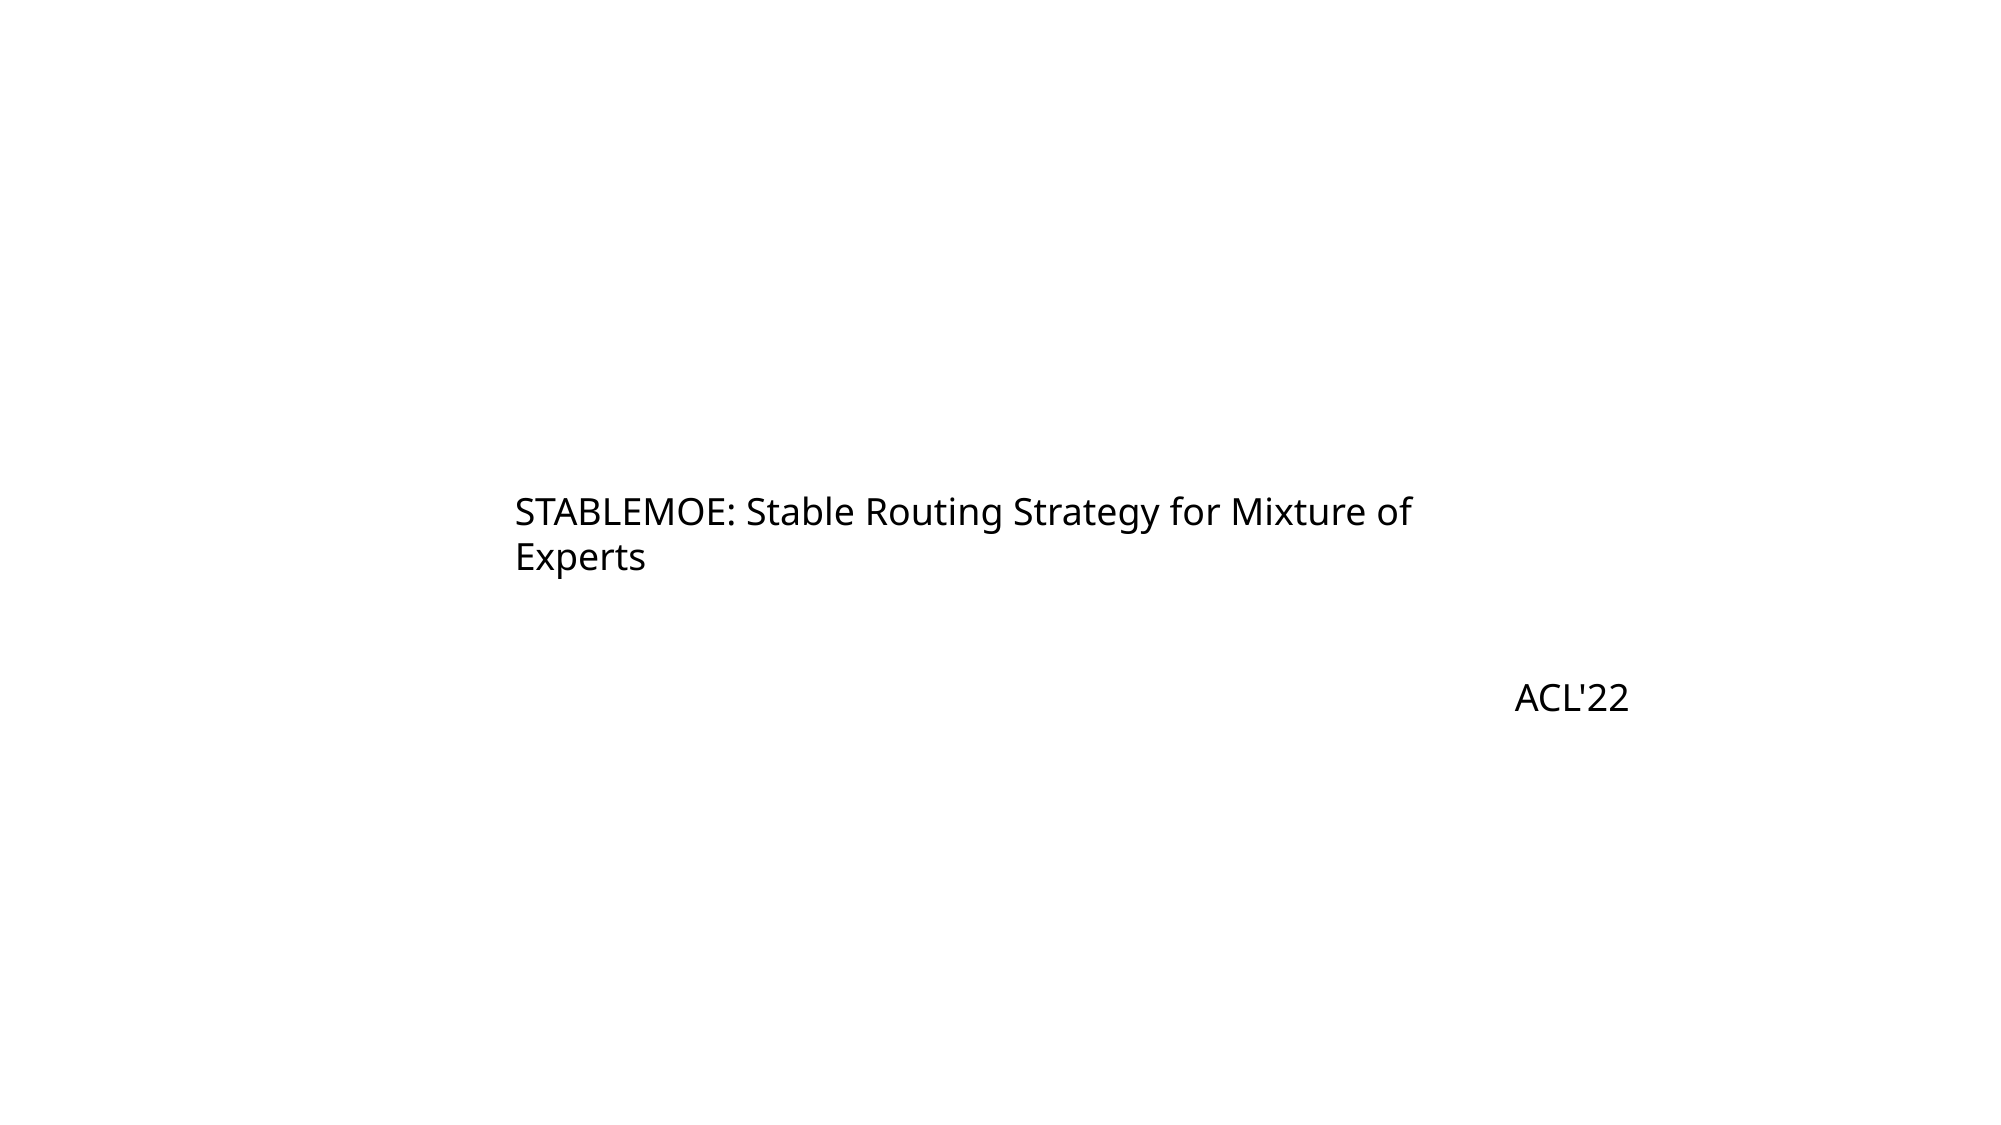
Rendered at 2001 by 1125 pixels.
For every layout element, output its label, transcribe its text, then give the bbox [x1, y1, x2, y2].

text_box STABLEMOE: Stable Routing Strategy for Mixture of Experts [500, 480, 1500, 586]
text_box ACL'22 [1500, 666, 1745, 727]
